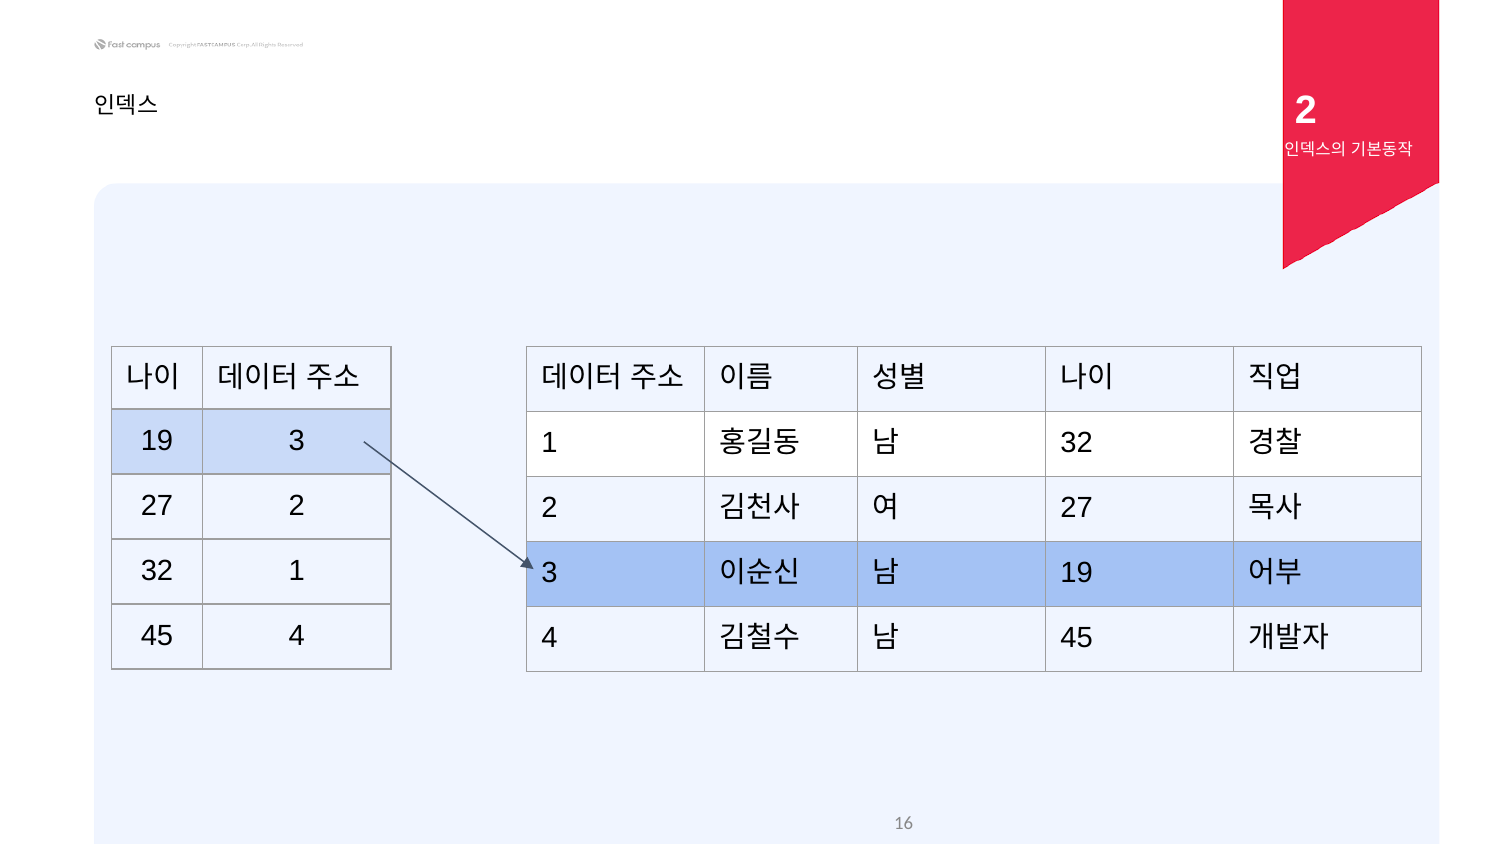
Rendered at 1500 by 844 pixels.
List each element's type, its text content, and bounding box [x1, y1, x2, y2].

table_cell 45 [112, 605, 202, 668]
table_cell 여 [858, 477, 1045, 541]
table_header 성별 [858, 347, 1045, 411]
table_cell 남 [858, 542, 1045, 606]
table_cell 개발자 [1234, 607, 1421, 671]
table_cell 4 [527, 607, 704, 671]
text_box 2 [1281, 86, 1438, 135]
table_cell 19 [112, 410, 202, 473]
table_header 데이터 주소 [527, 347, 704, 411]
table_cell 4 [203, 605, 390, 668]
table_cell 경찰 [1234, 412, 1421, 476]
table_header 이름 [705, 347, 857, 411]
table_header 나이 [112, 347, 202, 408]
table_cell 32 [1046, 412, 1233, 476]
table_cell 45 [1046, 607, 1233, 671]
table_cell 1 [527, 412, 704, 476]
table_cell 27 [1046, 477, 1233, 541]
table_cell 이순신 [705, 542, 857, 606]
table_cell 32 [112, 540, 202, 603]
table_cell 어부 [1234, 542, 1421, 606]
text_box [363, 441, 534, 570]
table_cell 3 [203, 410, 390, 473]
picture [0, 0, 1500, 844]
slide_number ‹#› [581, 799, 919, 844]
table_header 데이터 주소 [203, 347, 390, 408]
table_cell 남 [858, 412, 1045, 476]
table_cell 2 [203, 475, 358, 538]
table_cell 3 [527, 542, 704, 606]
table_cell 목사 [1234, 477, 1421, 541]
text_box 인덱스의 기본동작 [1281, 135, 1438, 184]
table_cell 19 [1046, 542, 1233, 606]
text_box 인덱스 [93, 89, 368, 120]
table_header 직업 [1234, 347, 1421, 411]
table_cell 김철수 [705, 607, 857, 671]
table_cell 남 [858, 607, 1045, 671]
table_cell 27 [112, 475, 202, 538]
table_cell 2 [539, 477, 704, 541]
table_cell 1 [203, 540, 390, 603]
table_cell 홍길동 [705, 412, 857, 476]
table_cell 김천사 [705, 477, 857, 541]
table_header 나이 [1046, 347, 1233, 411]
